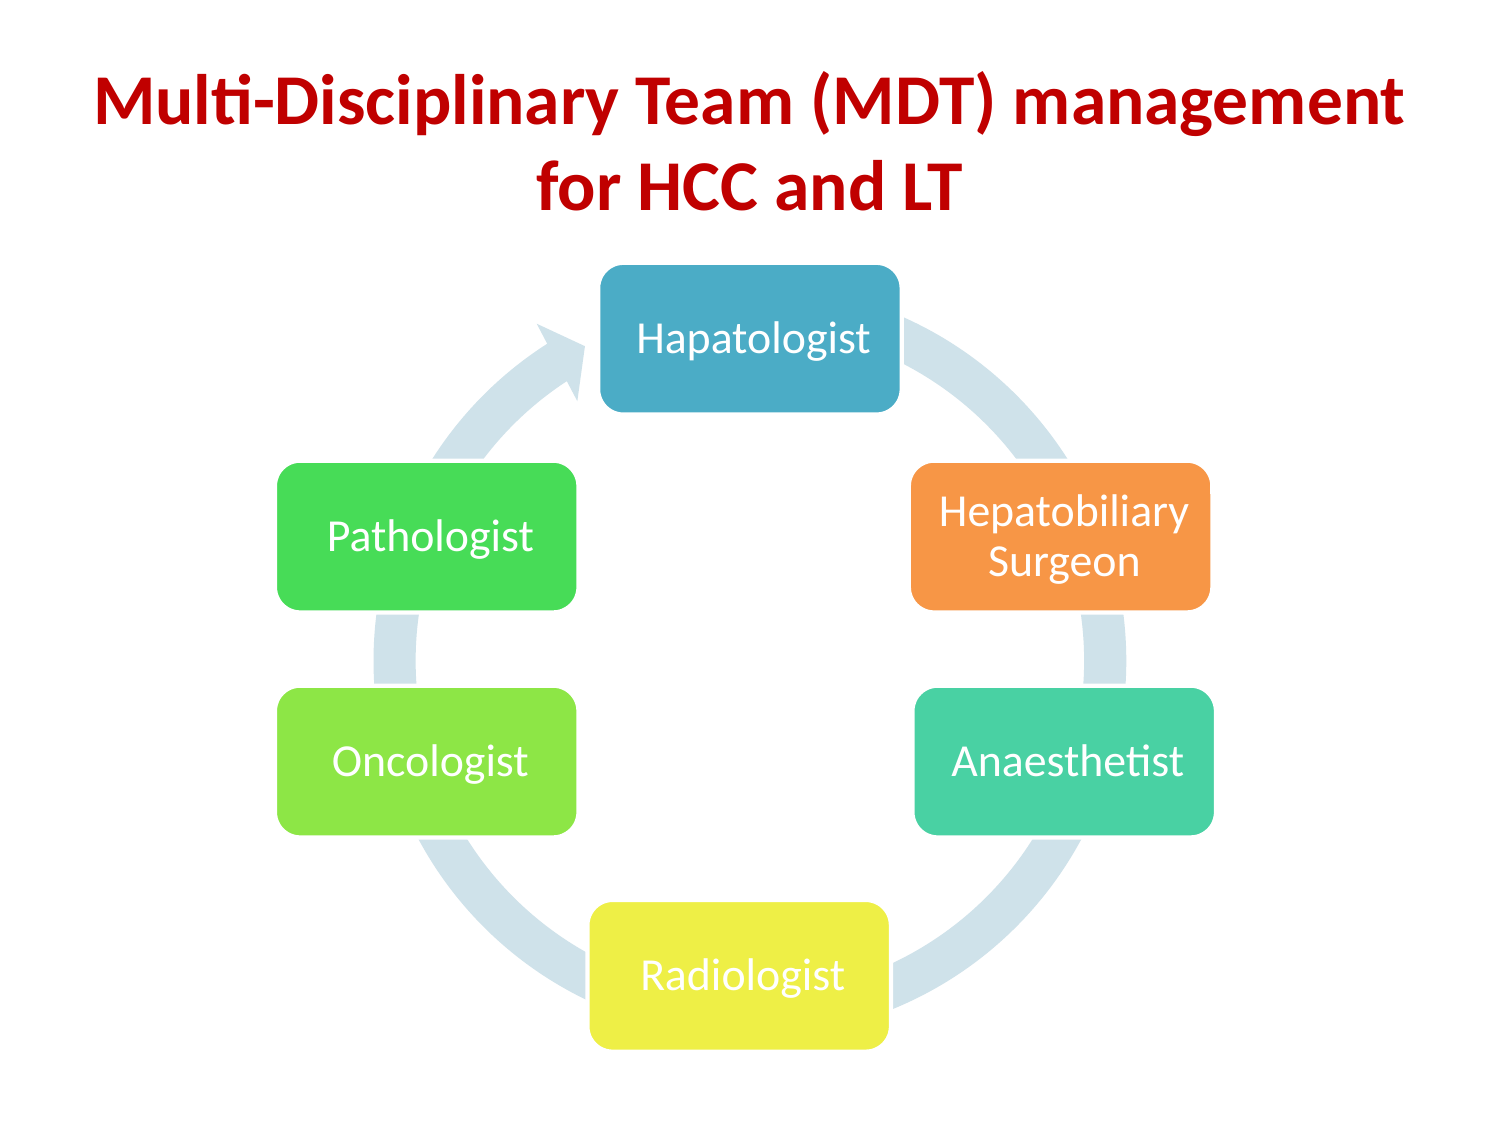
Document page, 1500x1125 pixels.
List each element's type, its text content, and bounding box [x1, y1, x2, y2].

title Multi-Disciplinary Team (MDT) management for HCC and LT [75, 45, 1425, 233]
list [74, 262, 1426, 1063]
